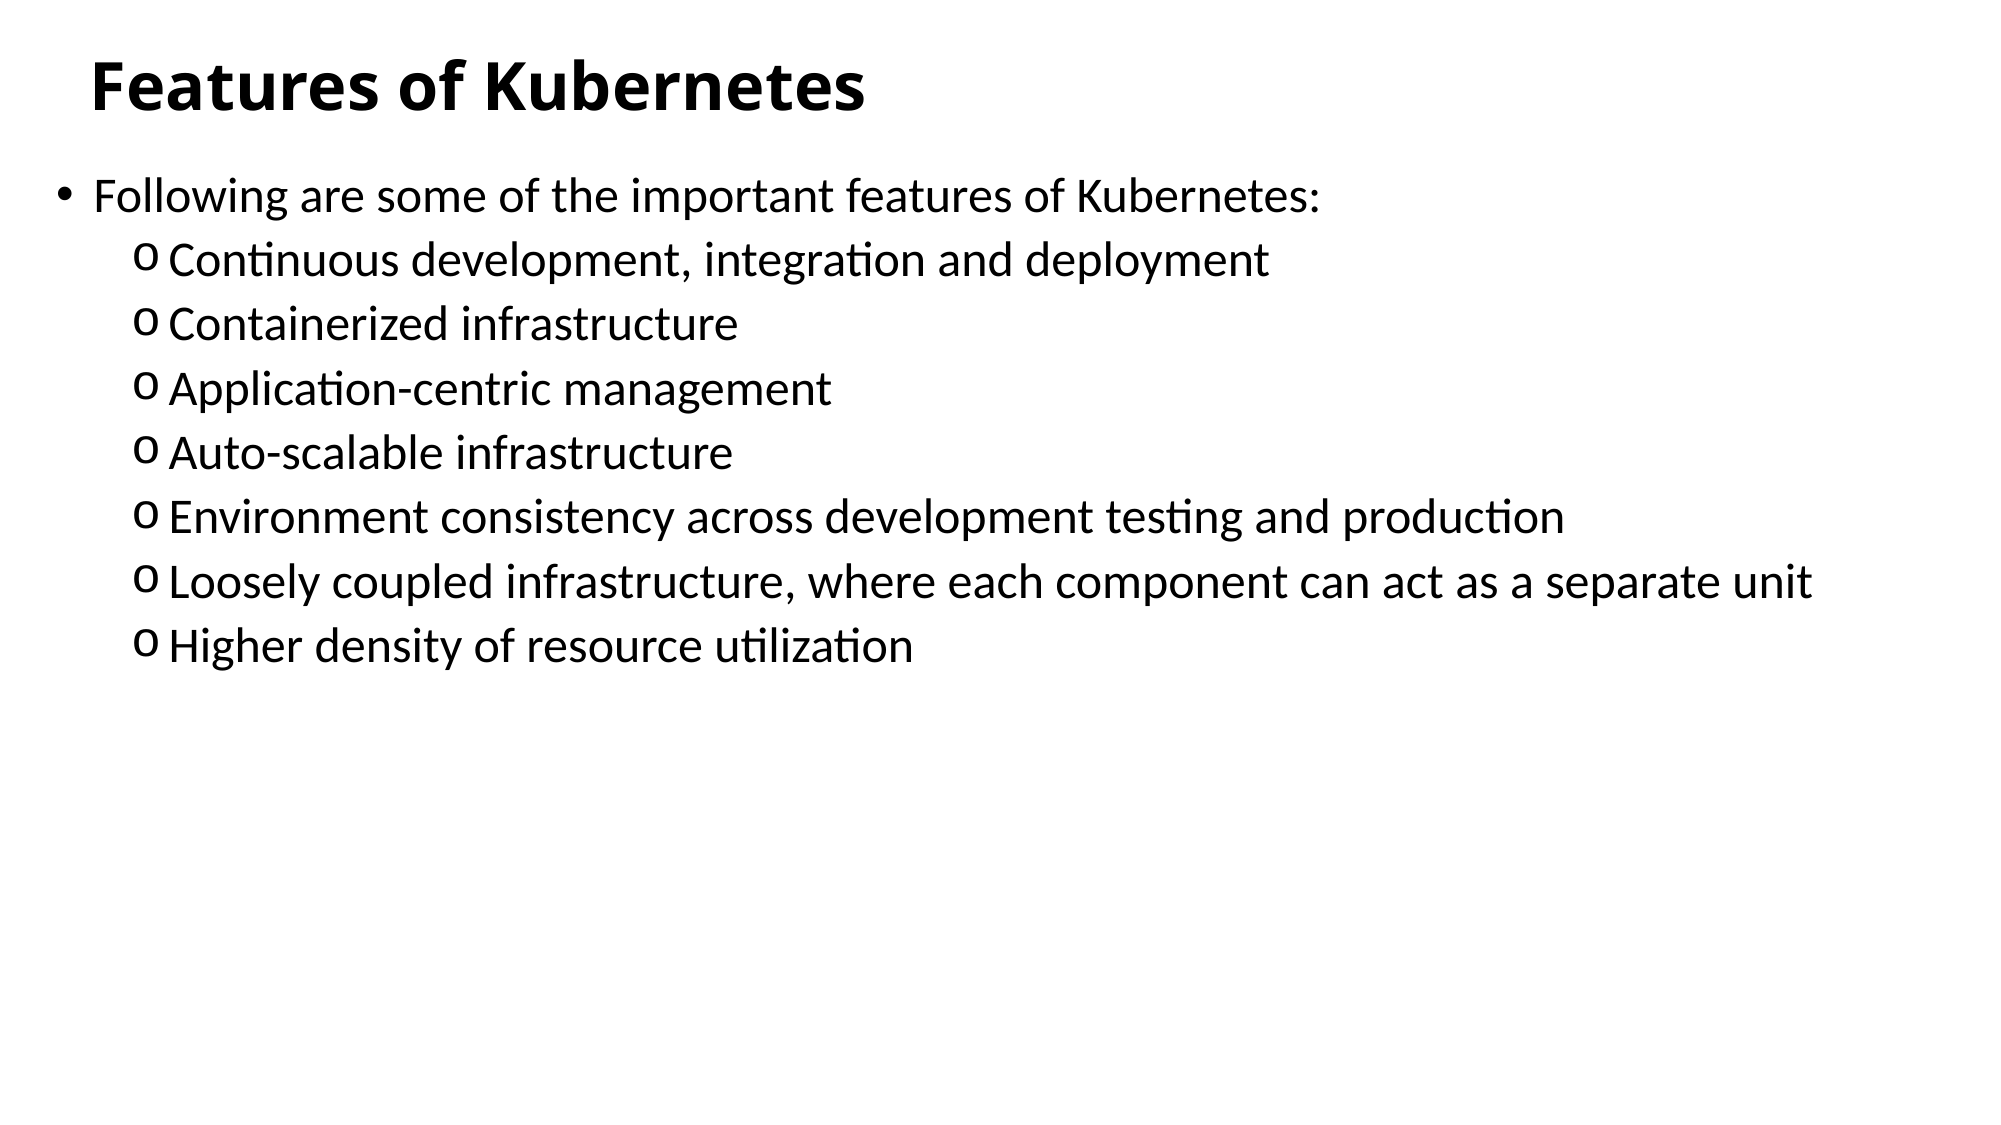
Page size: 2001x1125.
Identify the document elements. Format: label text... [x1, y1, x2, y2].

text_box Following are some of the important features of Kubernetes: Continuous development, integration and deployment Containerized infrastructure Application-centric management Auto-scalable infrastructure Environment consistency across development testing and production Loosely coupled infrastructure, where each component can act as a separate unit Higher density of resource utilization [41, 161, 1995, 1094]
text_box Features of Kubernetes [74, 45, 1935, 161]
